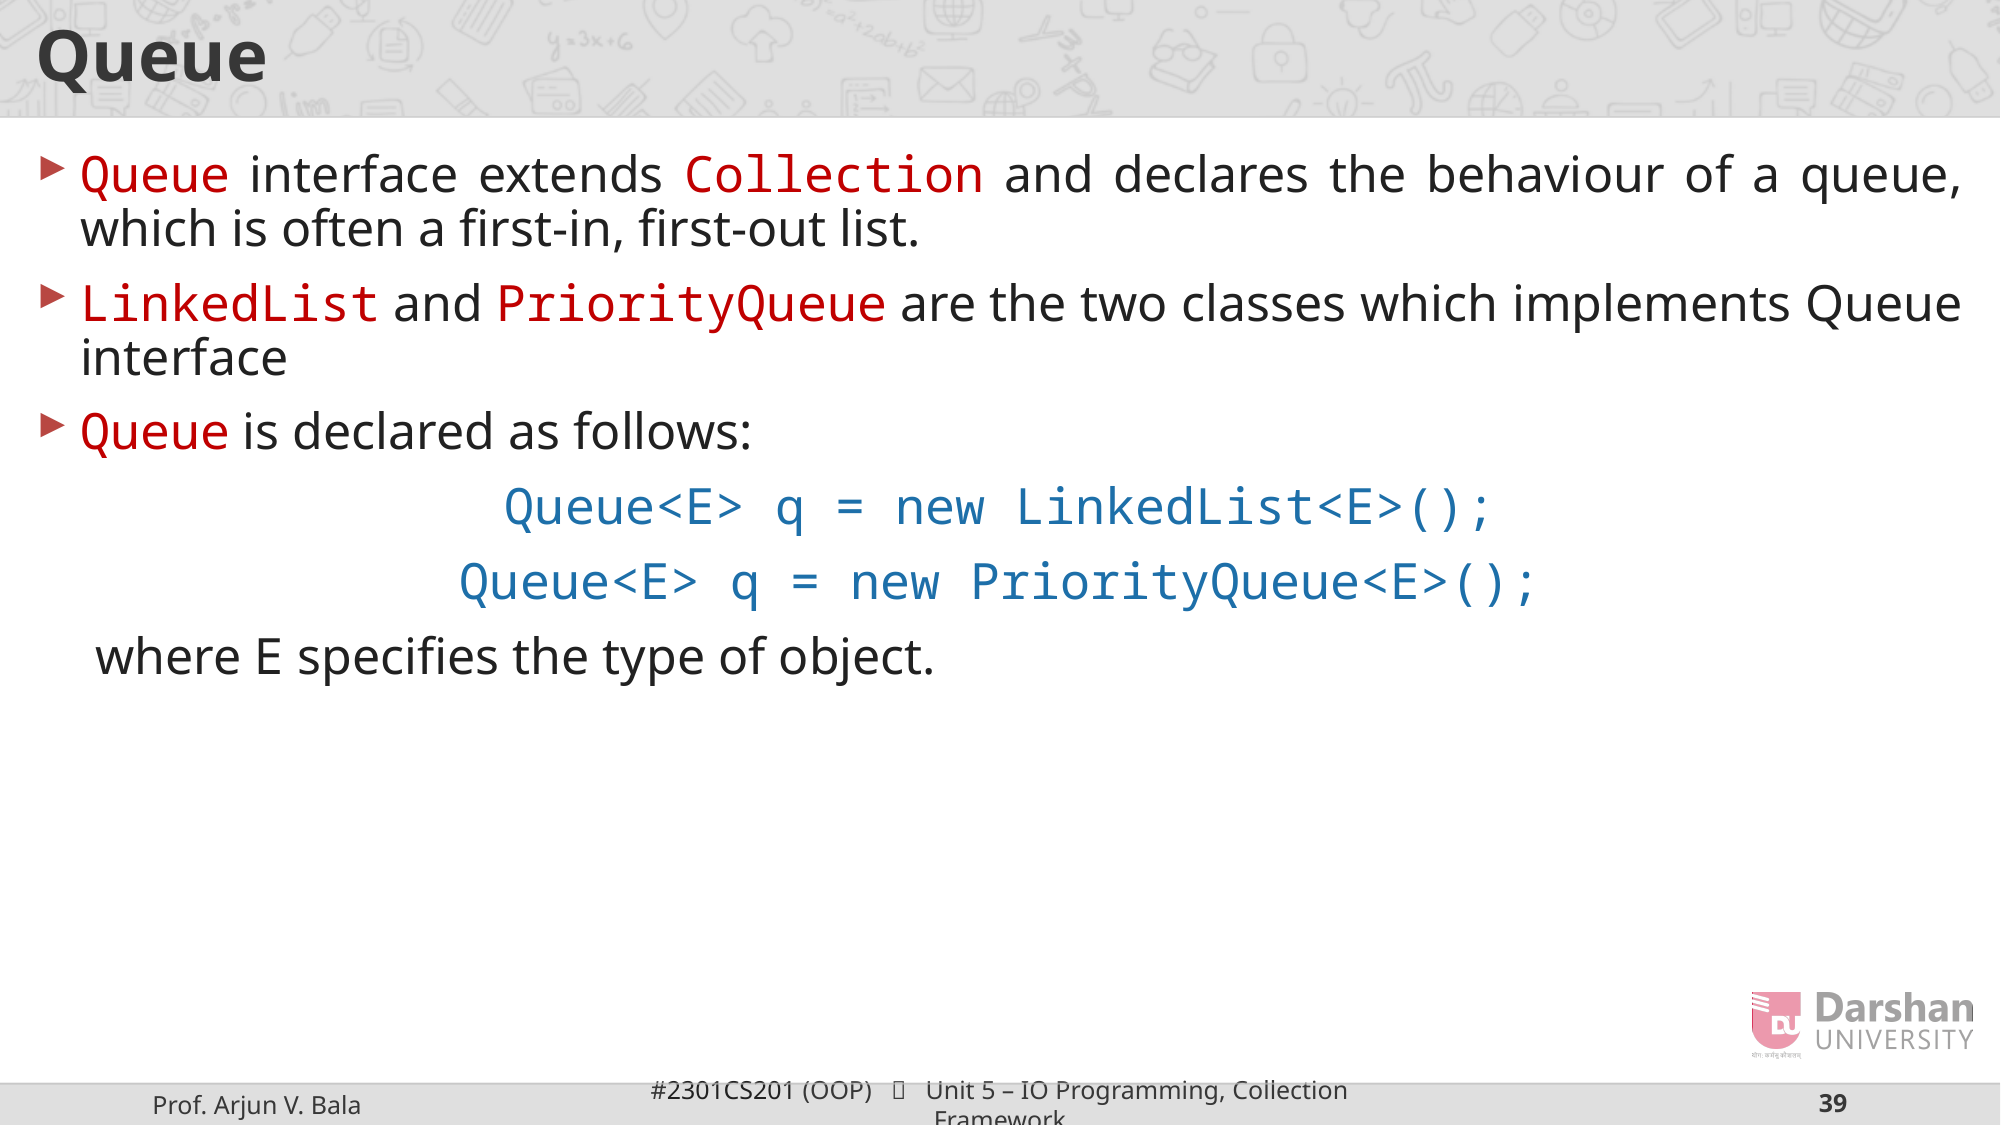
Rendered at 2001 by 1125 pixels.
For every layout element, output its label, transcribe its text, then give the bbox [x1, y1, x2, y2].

title Queue [0, 0, 2000, 117]
list Queue interface extends Collection and declares the behaviour of a queue, which is often a first-in, first-out list. LinkedList and PriorityQueue are the two classes which implements Queue interface Queue is declared as follows: Queue<E> q = new LinkedList<E>(); Queue<E> q = new PriorityQueue<E>(); where E specifies the type of object. [21, 141, 1979, 1059]
